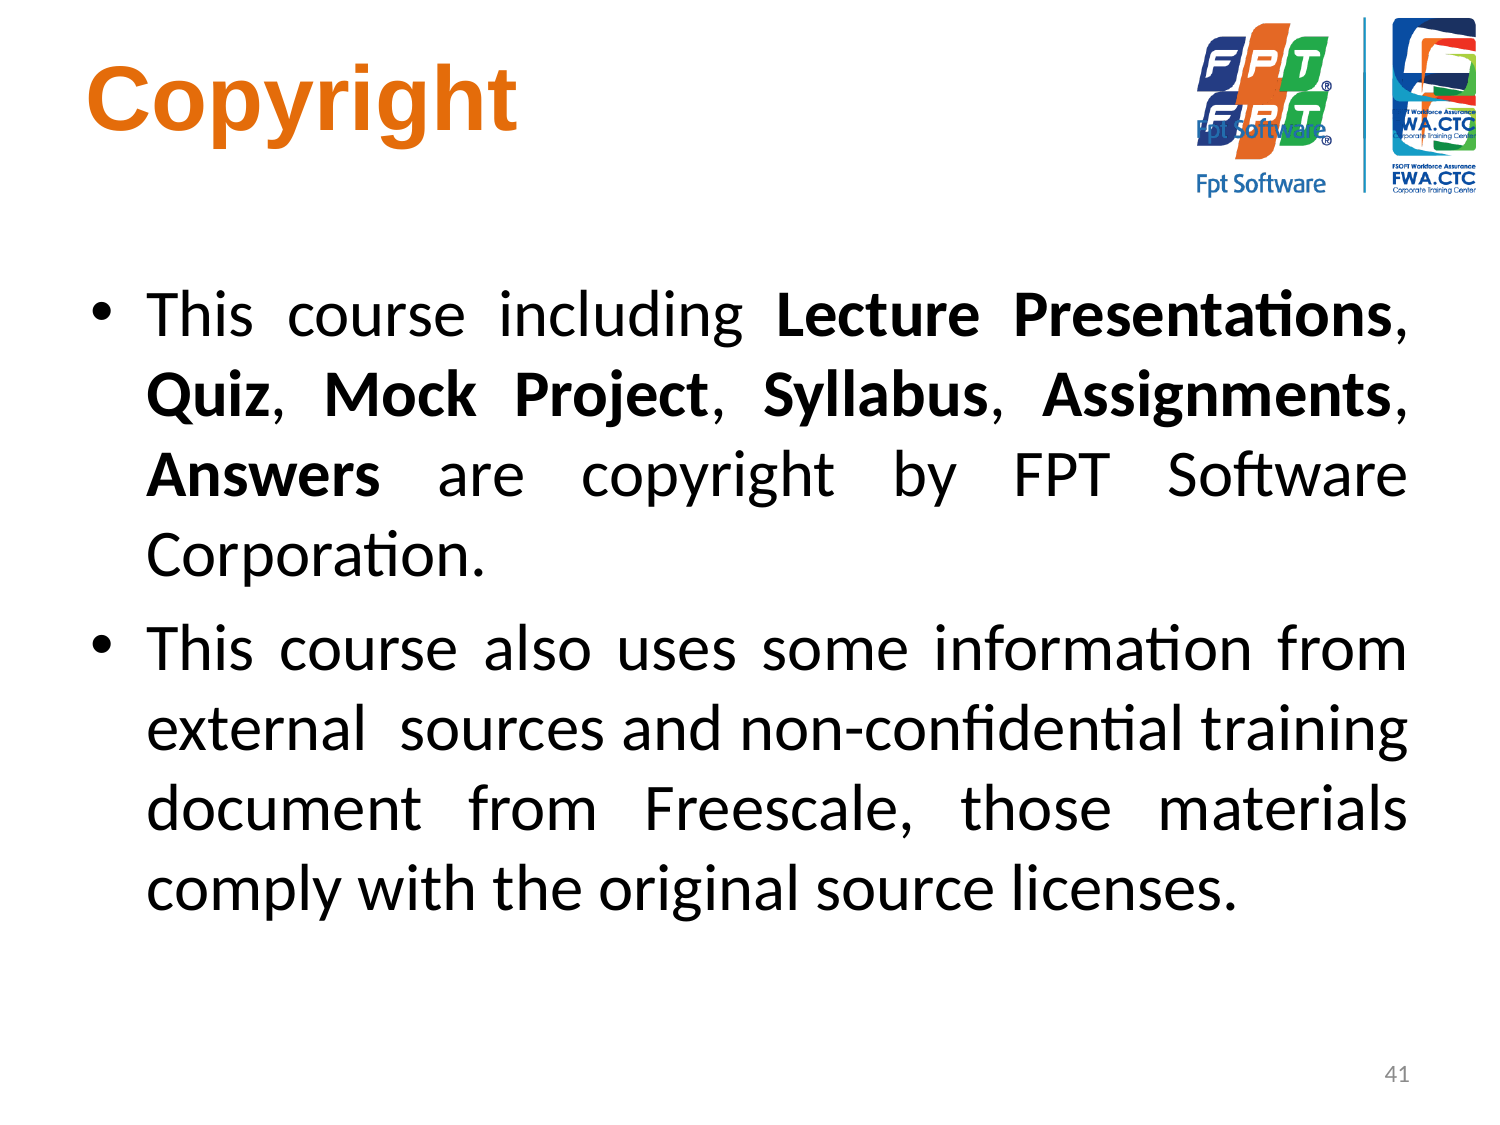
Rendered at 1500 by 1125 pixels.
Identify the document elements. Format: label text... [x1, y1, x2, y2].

slide_number 41 [1074, 1042, 1425, 1103]
title Copyright [70, 0, 1421, 188]
list This course including Lecture Presentations, Quiz, Mock Project, Syllabus, Assignments, Answers are copyright by FPT Software Corporation. This course also uses some information from external sources and non-confidential training document from Freescale, those materials comply with the original source licenses. [75, 262, 1425, 1005]
text_box [82, 222, 1456, 995]
picture [1176, 0, 1500, 216]
